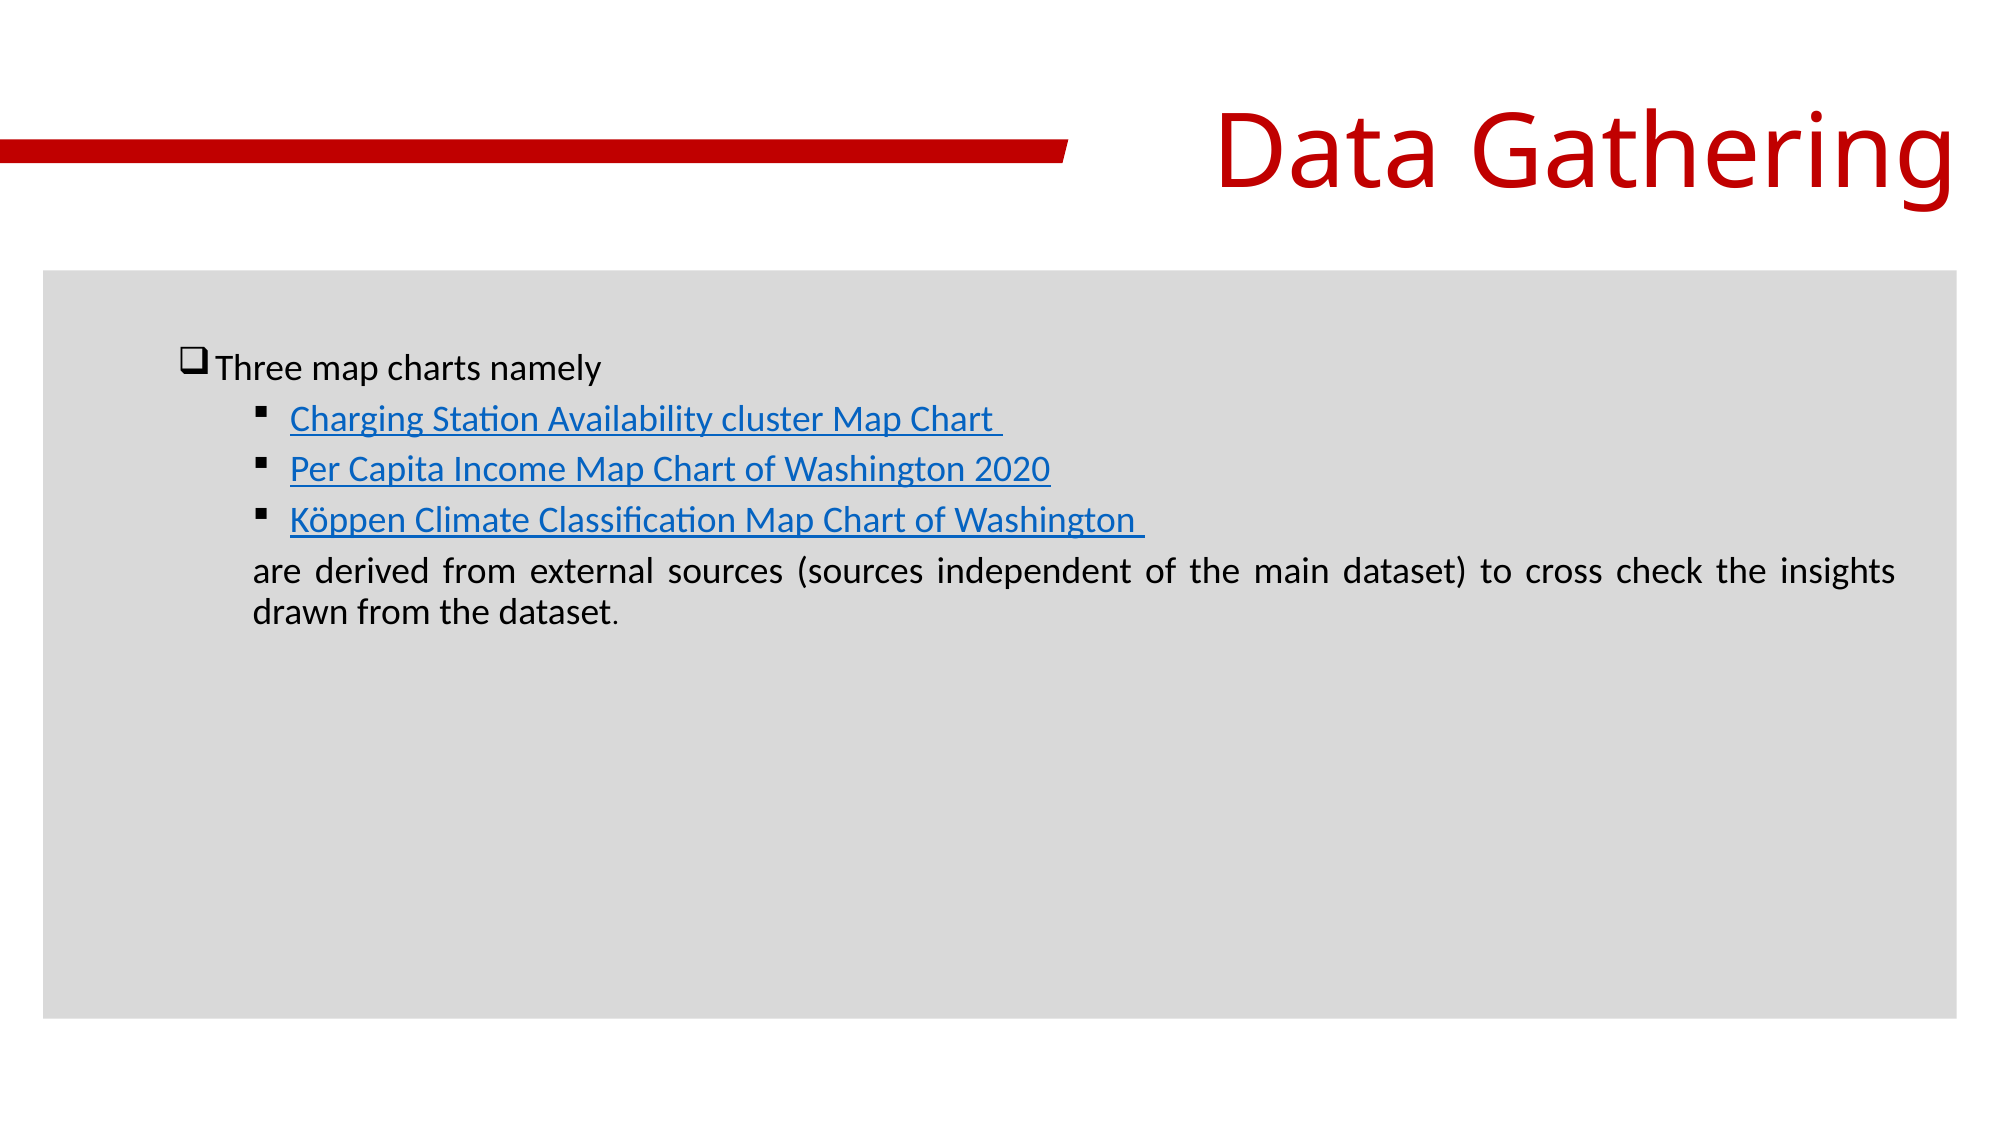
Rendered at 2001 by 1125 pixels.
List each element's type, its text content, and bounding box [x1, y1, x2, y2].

title Data Gathering [1197, 75, 1976, 233]
list Three map charts namely Charging Station Availability cluster Map Chart Per Capita Income Map Chart of Washington 2020 Köppen Climate Classification Map Chart of Washington are derived from external sources (sources independent of the main dataset) to cross check the insights drawn from the dataset. [87, 305, 1913, 1019]
text_box [0, 138, 1070, 165]
text_box [42, 269, 1958, 1020]
